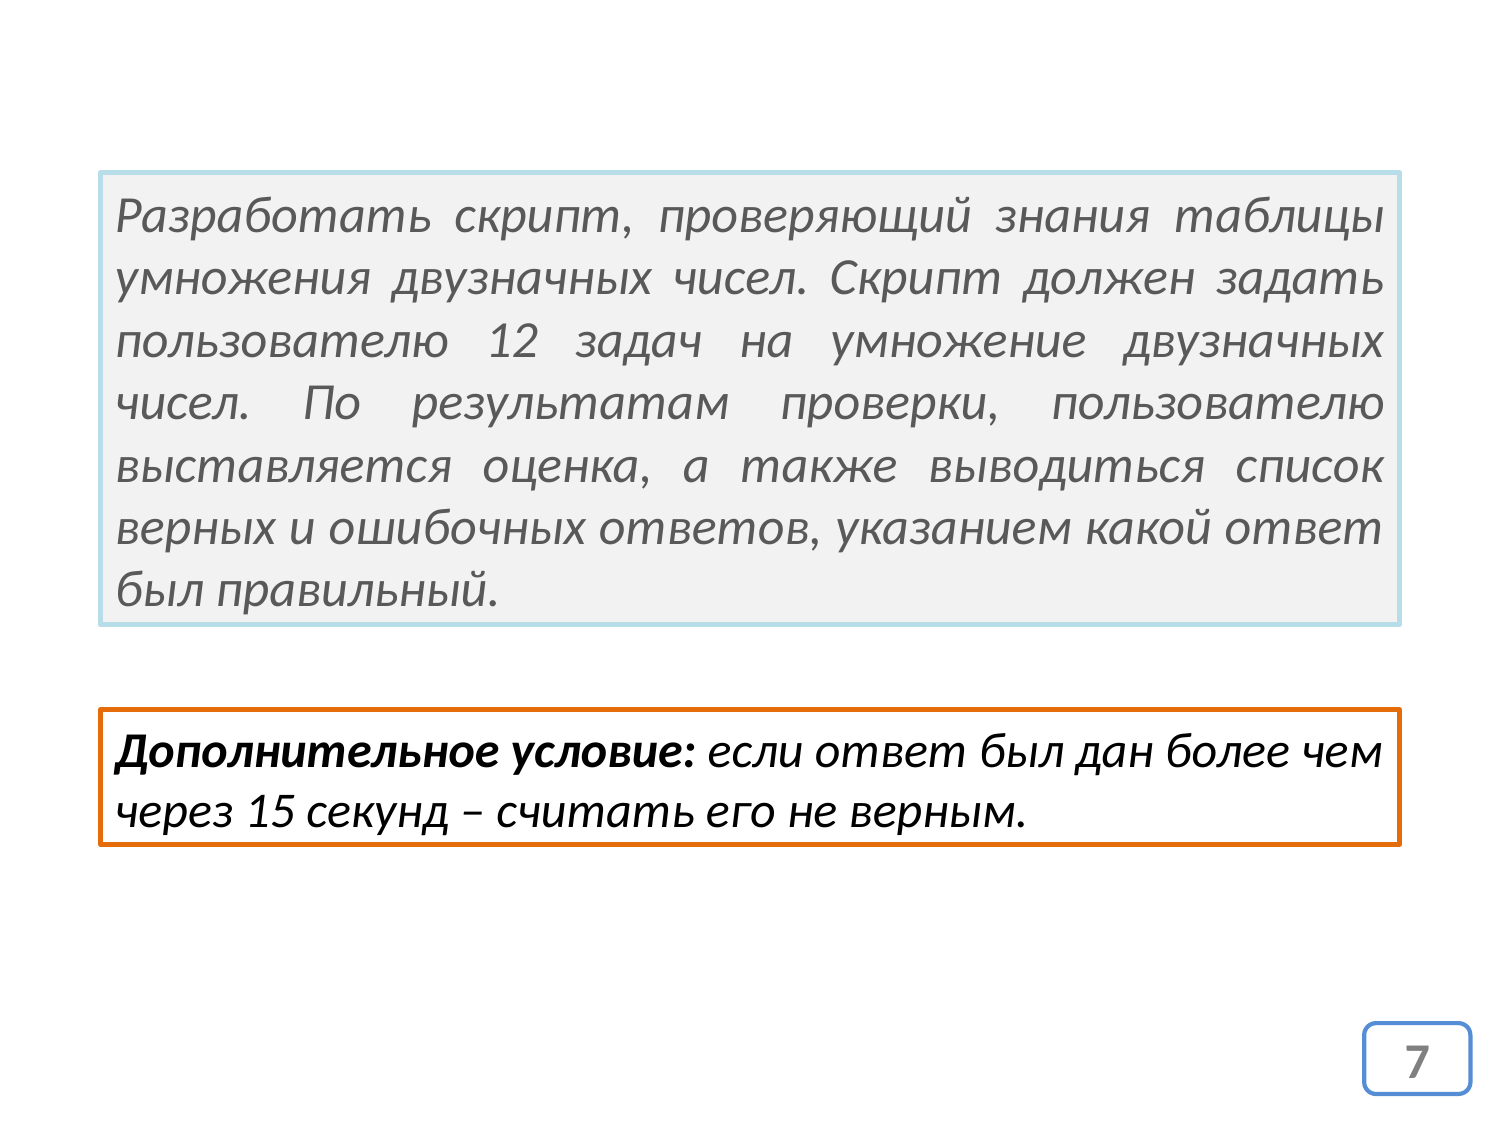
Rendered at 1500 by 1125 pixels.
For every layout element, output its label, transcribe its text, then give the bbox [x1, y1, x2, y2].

text_box 7 [1362, 1021, 1473, 1097]
text_box Дополнительное условие: если ответ был дан более чем через 15 секунд – считать его не верным. [100, 709, 1400, 845]
text_box Разработать скрипт, проверяющий знания таблицы умножения двузначных чисел. Скрипт должен задать пользователю 12 задач на умножение двузначных чисел. По результатам проверки, пользователю выставляется оценка, а также выводиться список верных и ошибочных ответов, указанием какой ответ был правильный. [100, 172, 1400, 625]
